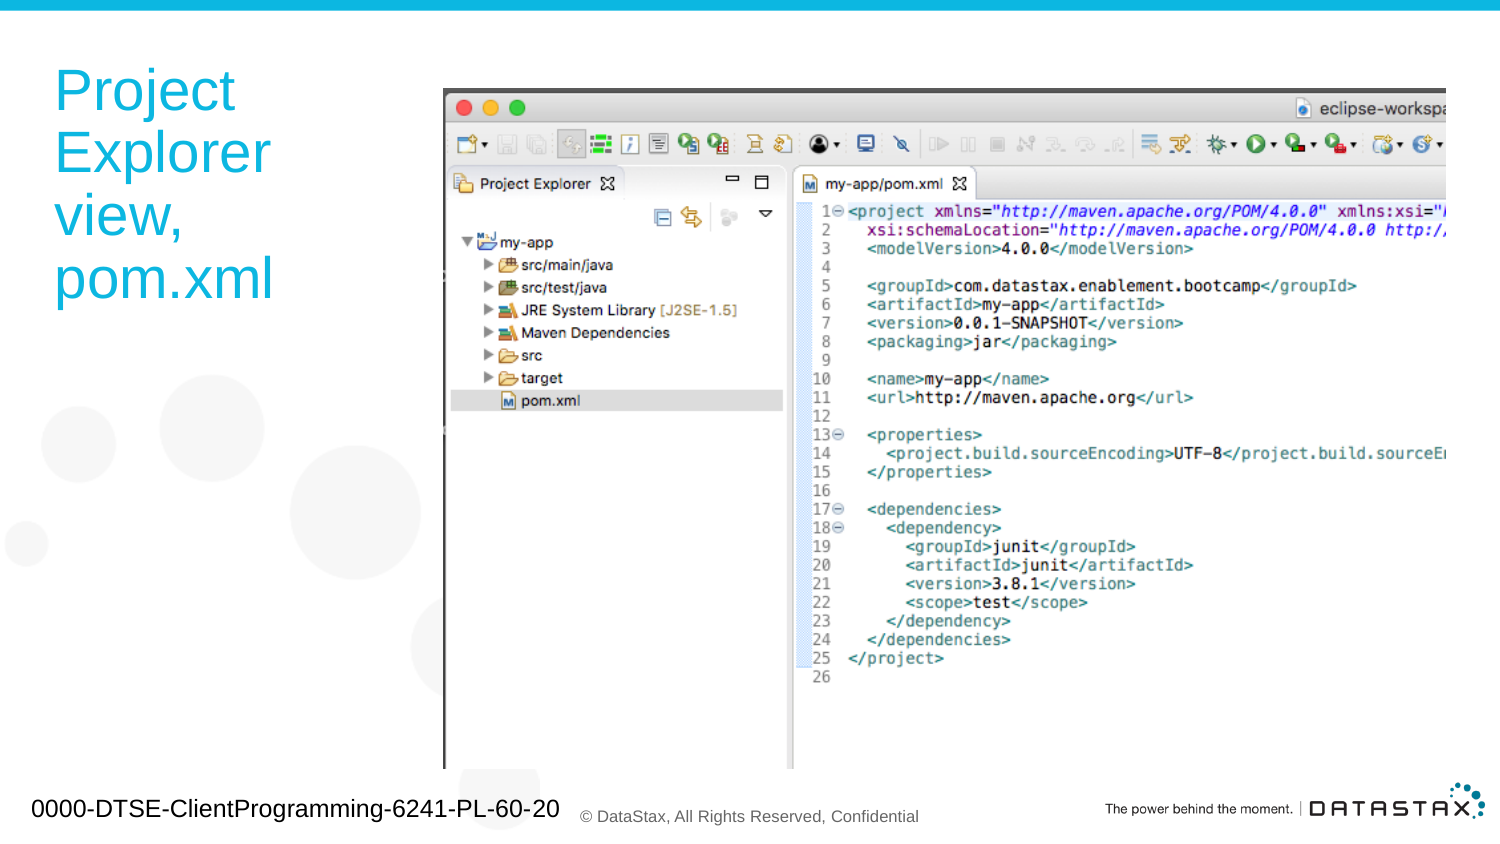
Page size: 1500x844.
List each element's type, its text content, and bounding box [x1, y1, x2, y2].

picture [442, 88, 1500, 834]
title Project Explorer view, pom.xml [54, 236, 368, 327]
slide_number 0000-DTSE-ClientProgramming-6241-PL-60-20 [16, 785, 720, 831]
